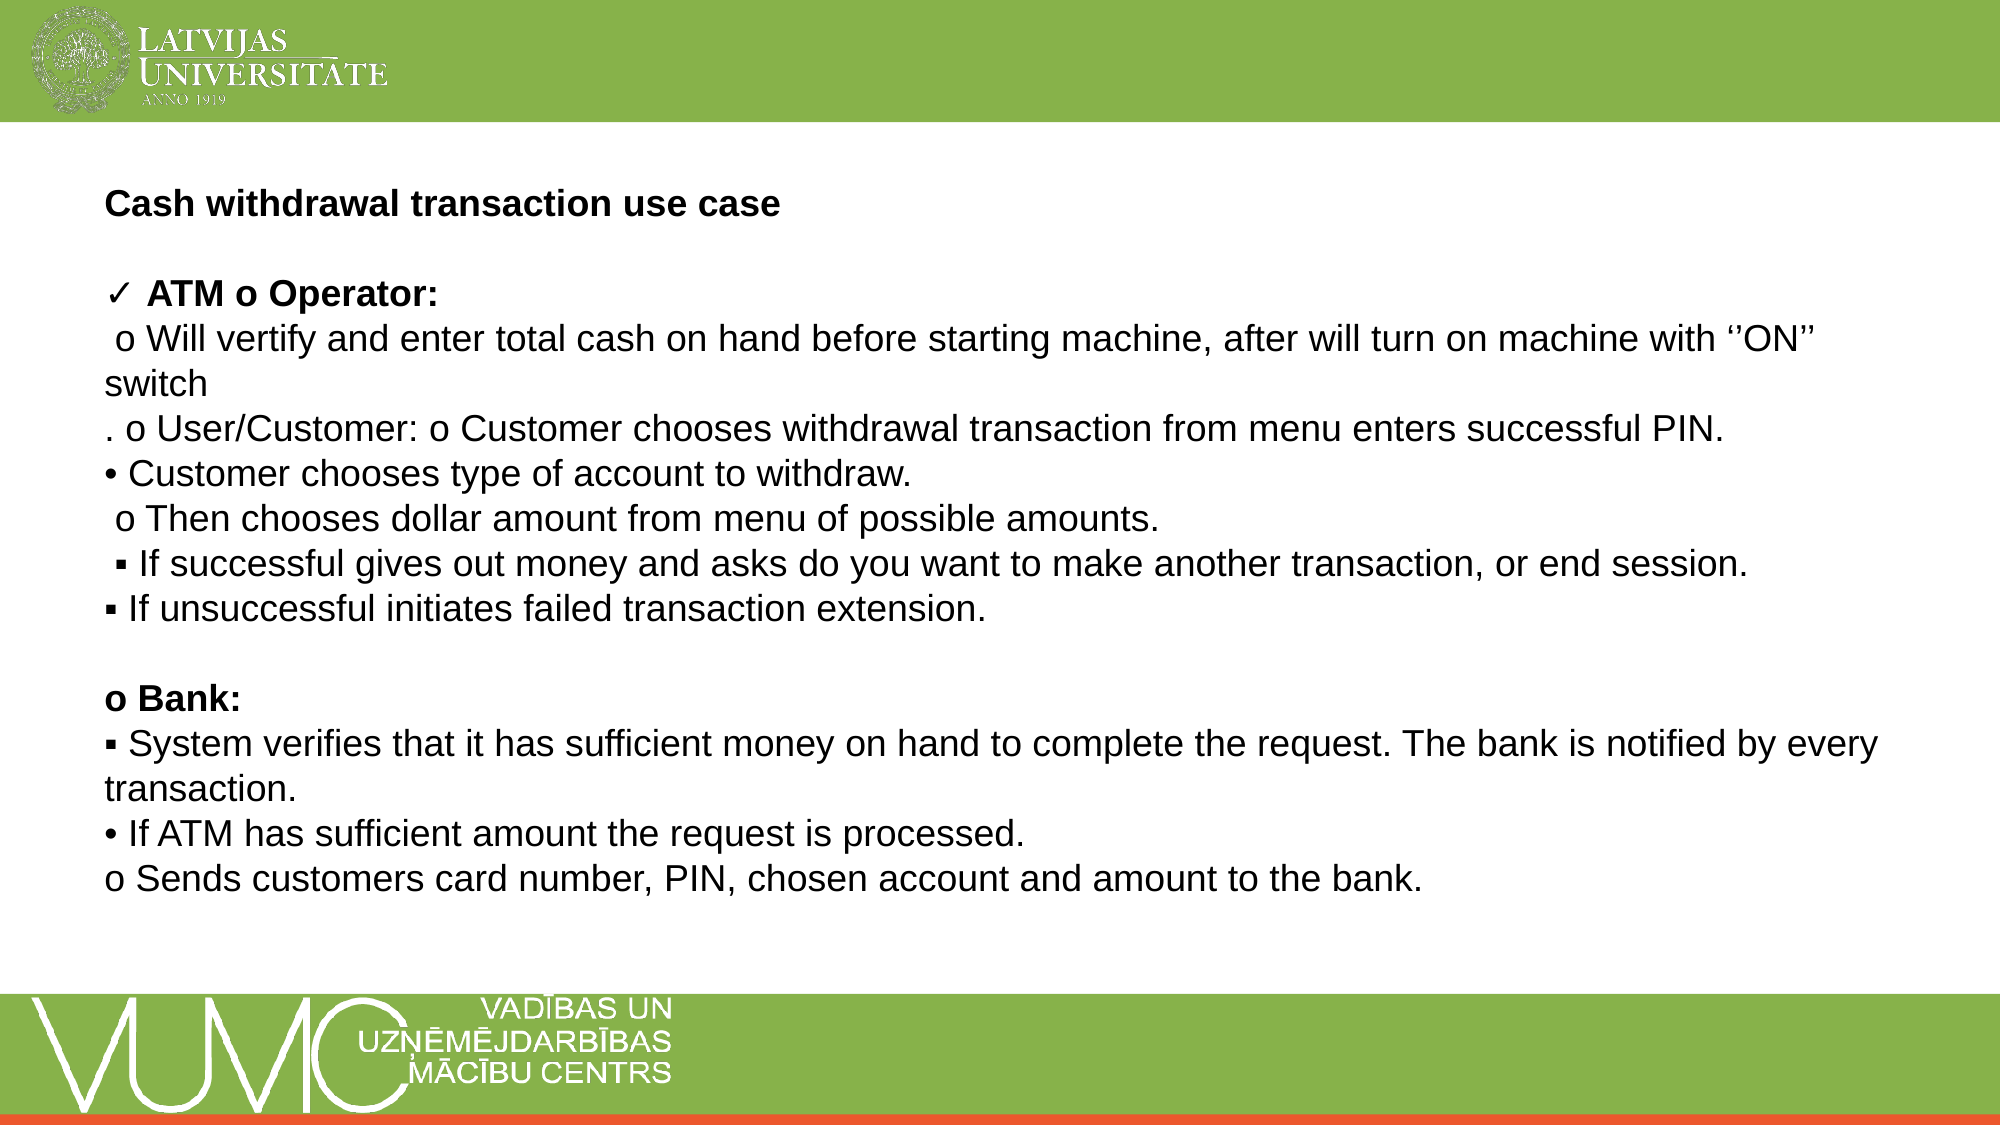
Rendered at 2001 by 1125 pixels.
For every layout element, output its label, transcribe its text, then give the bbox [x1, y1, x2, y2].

text_box Cash withdrawal transaction use case ✓ ATM o Operator: o Will vertify and enter total cash on hand before starting machine, after will turn on machine with ‘’ON’’ switch . o User/Customer: o Customer chooses withdrawal transaction from menu enters successful PIN. • Customer chooses type of account to withdraw. o Then chooses dollar amount from menu of possible amounts. ▪ If successful gives out money and asks do you want to make another transaction, or end session. ▪ If unsuccessful initiates failed transaction extension. o Bank: ▪ System verifies that it has sufficient money on hand to complete the request. The bank is notified by every transaction. • If ATM has sufficient amount the request is processed. o Sends customers card number, PIN, chosen account and amount to the bank. [89, 164, 1911, 960]
picture [31, 6, 387, 114]
picture [31, 993, 671, 1113]
